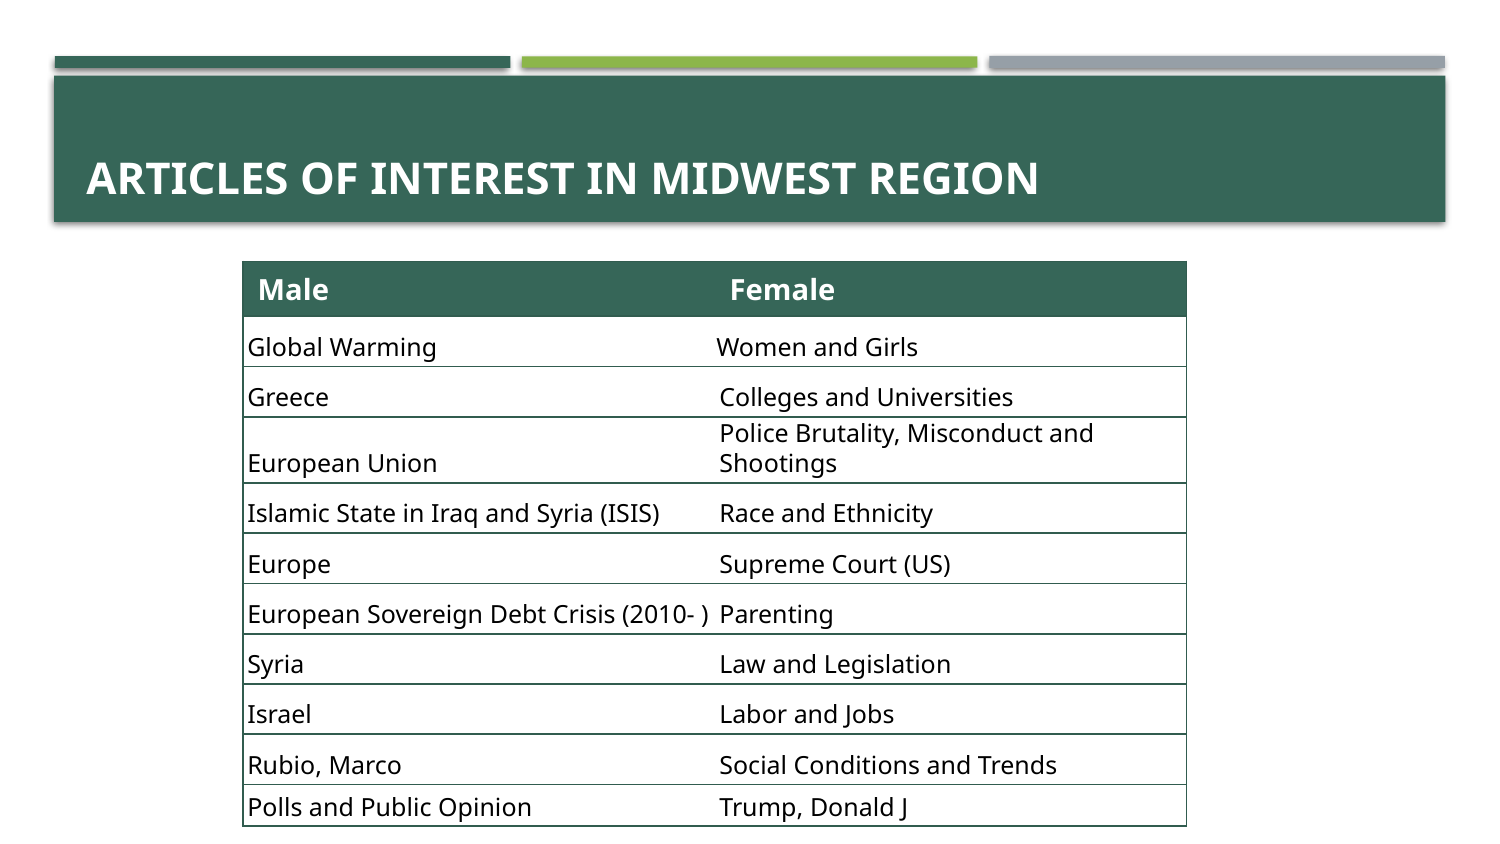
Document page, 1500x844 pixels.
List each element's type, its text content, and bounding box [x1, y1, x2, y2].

table_cell Syria [244, 635, 715, 683]
table_cell Israel [244, 685, 715, 733]
table_cell Supreme Court (US) [715, 534, 1186, 583]
table_cell Parenting [715, 584, 1186, 633]
table_header Female [715, 262, 1186, 315]
table_cell Social Conditions and Trends [715, 735, 1186, 784]
table_cell Polls and Public Opinion [244, 785, 715, 825]
table_cell European Union [244, 418, 715, 482]
table_cell Greece [244, 367, 715, 416]
table_cell Law and Legislation [715, 635, 1186, 683]
table_cell Colleges and Universities [715, 367, 1186, 416]
table_cell Europe [244, 534, 715, 583]
table_cell Rubio, Marco [244, 735, 715, 784]
table_cell Race and Ethnicity [715, 484, 1186, 532]
table_cell Global Warming [244, 317, 715, 366]
table_cell Islamic State in Iraq and Syria (ISIS) [244, 484, 715, 532]
title Articles of interest in Midwest region [71, 86, 1429, 212]
table_cell European Sovereign Debt Crisis (2010- ) [244, 584, 715, 633]
table_cell Women and Girls [715, 317, 1186, 366]
table_cell Police Brutality, Misconduct and Shootings [715, 418, 1186, 482]
table_cell Labor and Jobs [715, 685, 1186, 733]
table_header Male [244, 262, 715, 315]
table_cell Trump, Donald J [715, 785, 1186, 825]
